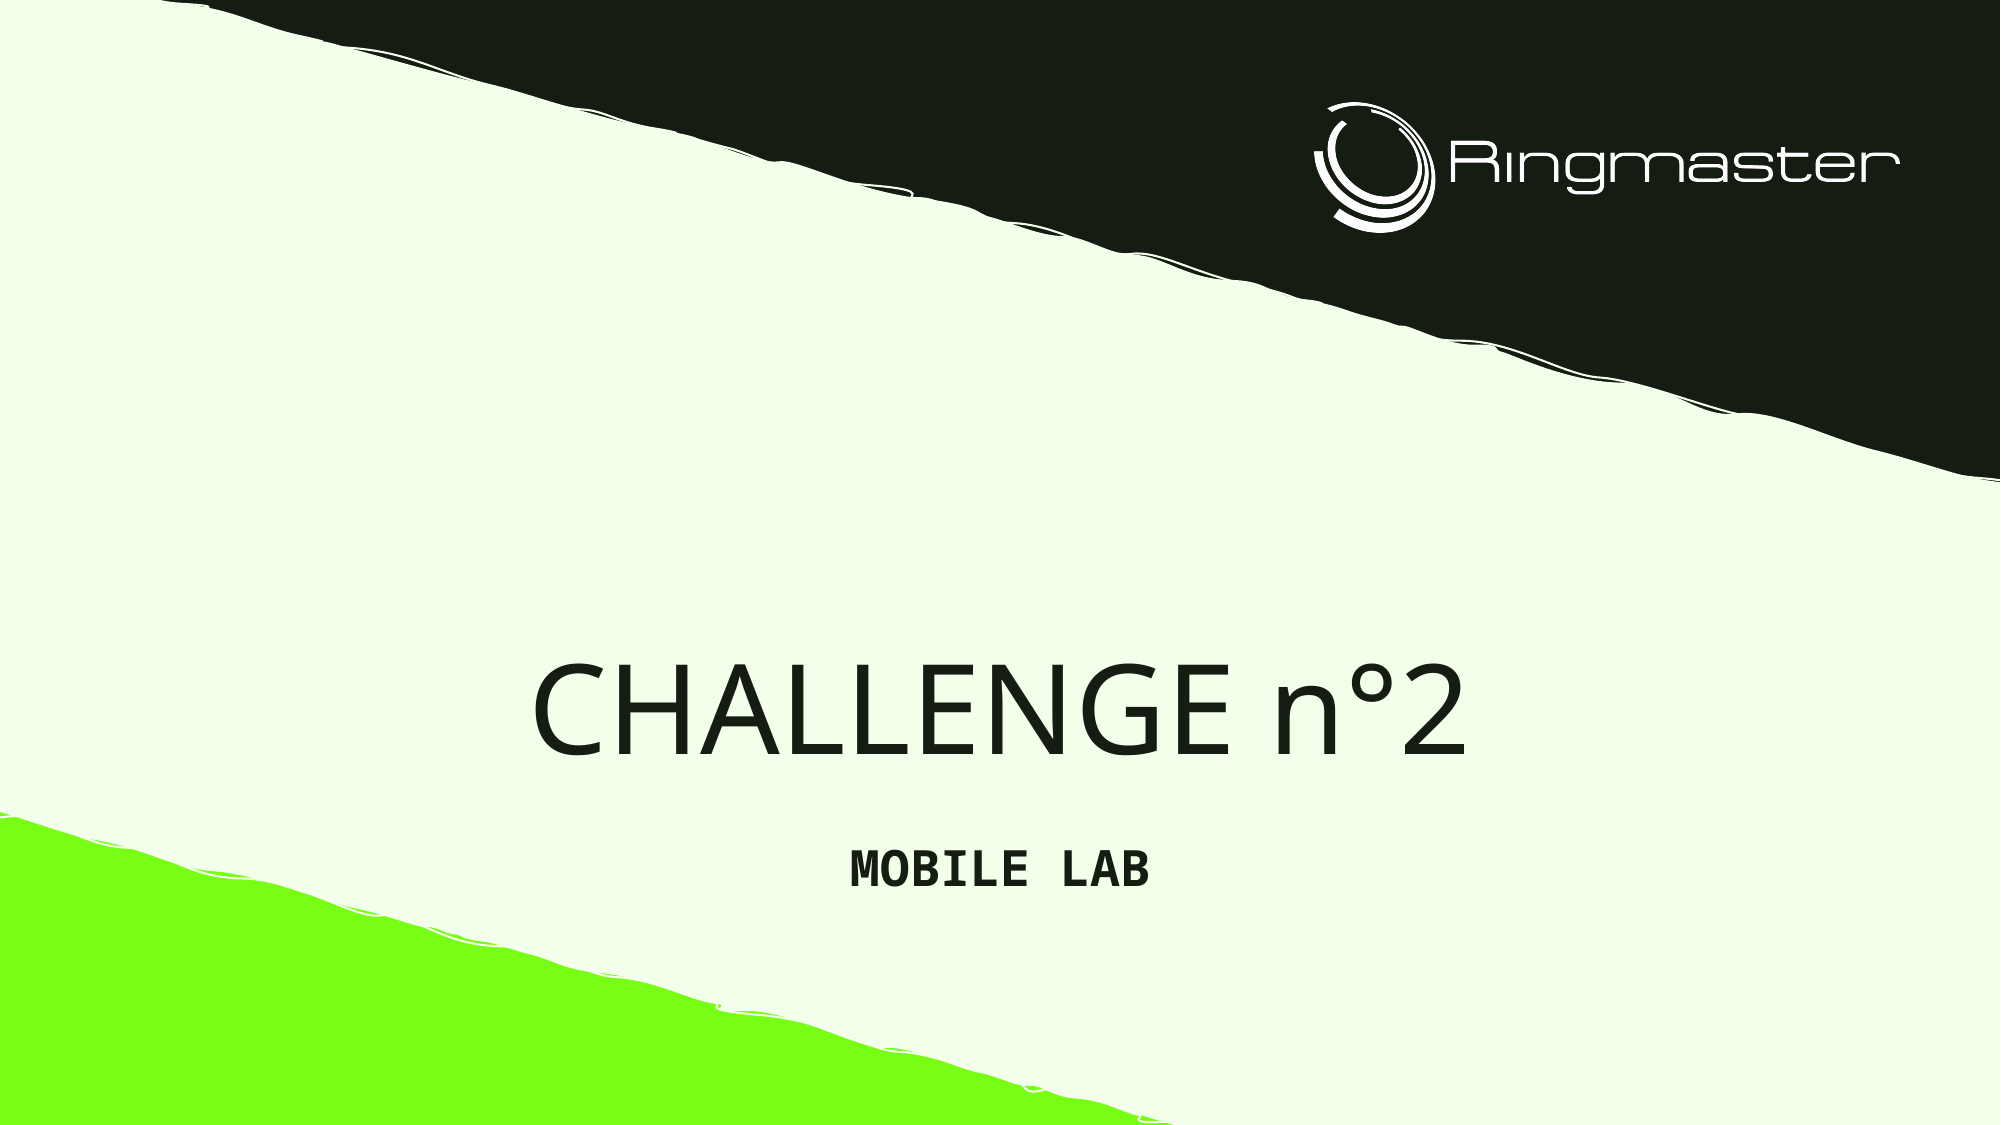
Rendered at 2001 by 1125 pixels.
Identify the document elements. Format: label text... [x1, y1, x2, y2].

subtitle MOBILE LAB [249, 836, 1750, 1108]
title CHALLENGE n°2 [249, 397, 1750, 789]
text_box [166, 0, 2000, 479]
text_box [0, 0, 2000, 1125]
picture [1314, 102, 1900, 233]
